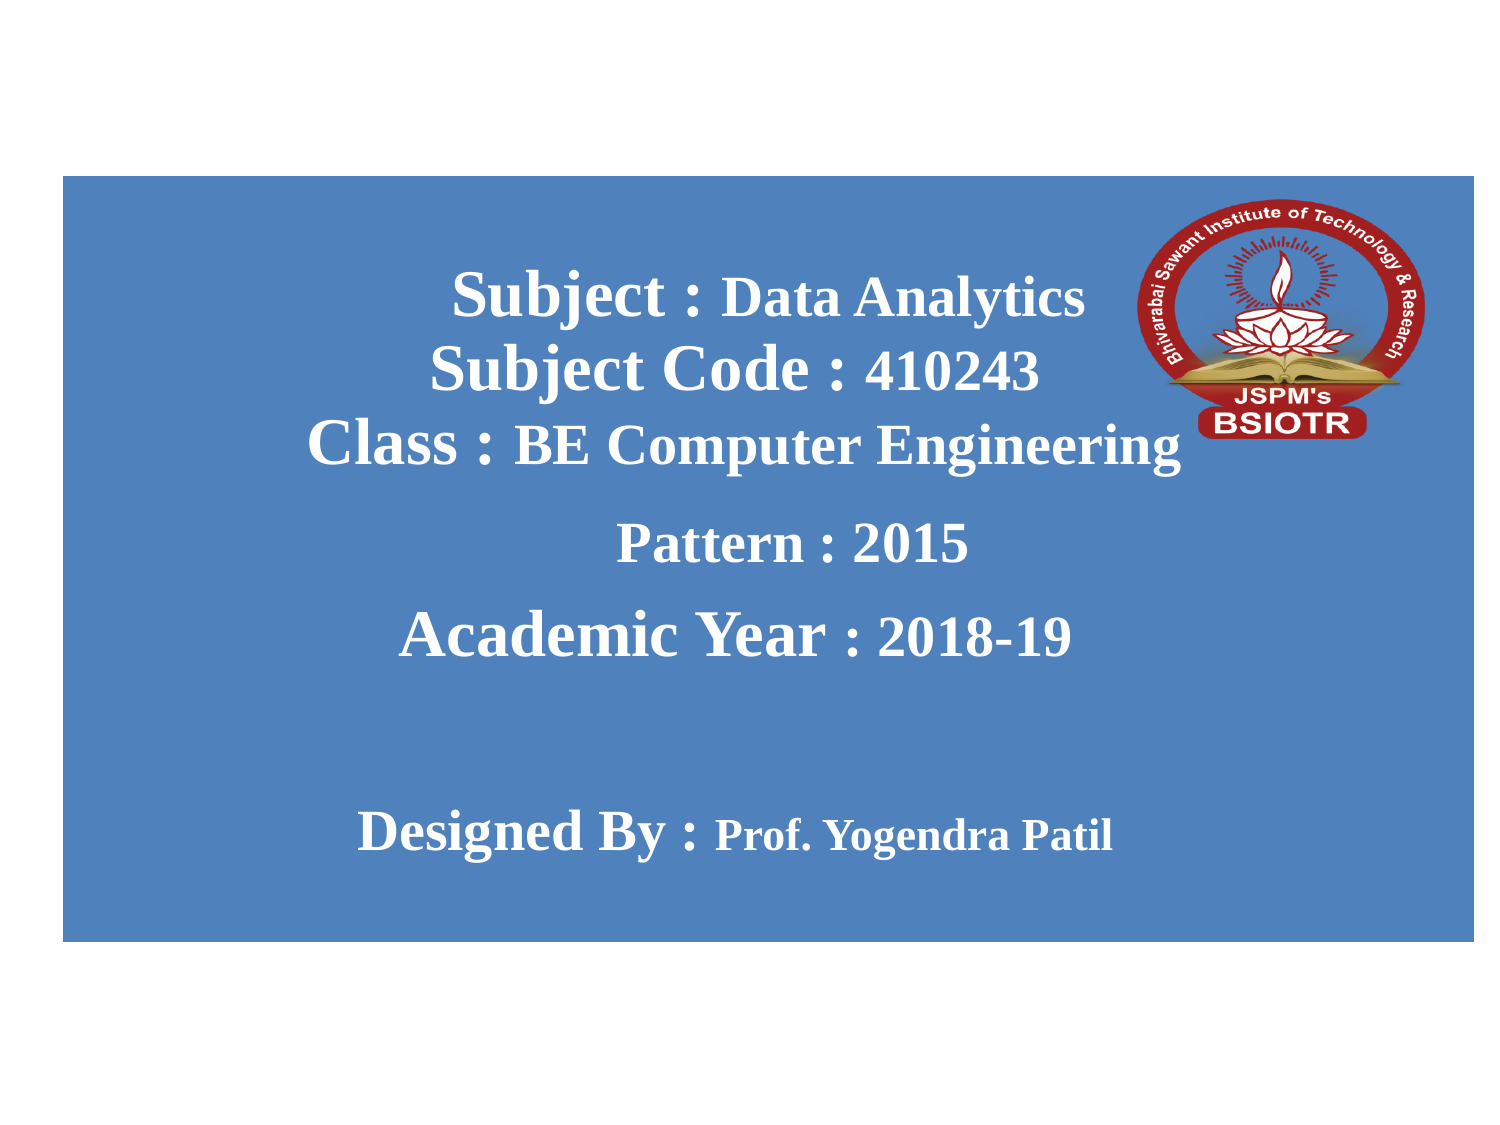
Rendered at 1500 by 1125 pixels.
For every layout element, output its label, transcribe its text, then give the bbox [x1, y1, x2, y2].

picture [1137, 199, 1426, 439]
table_header Subject : Data Analytics Subject Code : 410243 Class : BE Computer Engineering Pattern : 2015 Academic Year : 2018-19 Designed By : Prof. Yogendra Patil [63, 176, 1474, 942]
